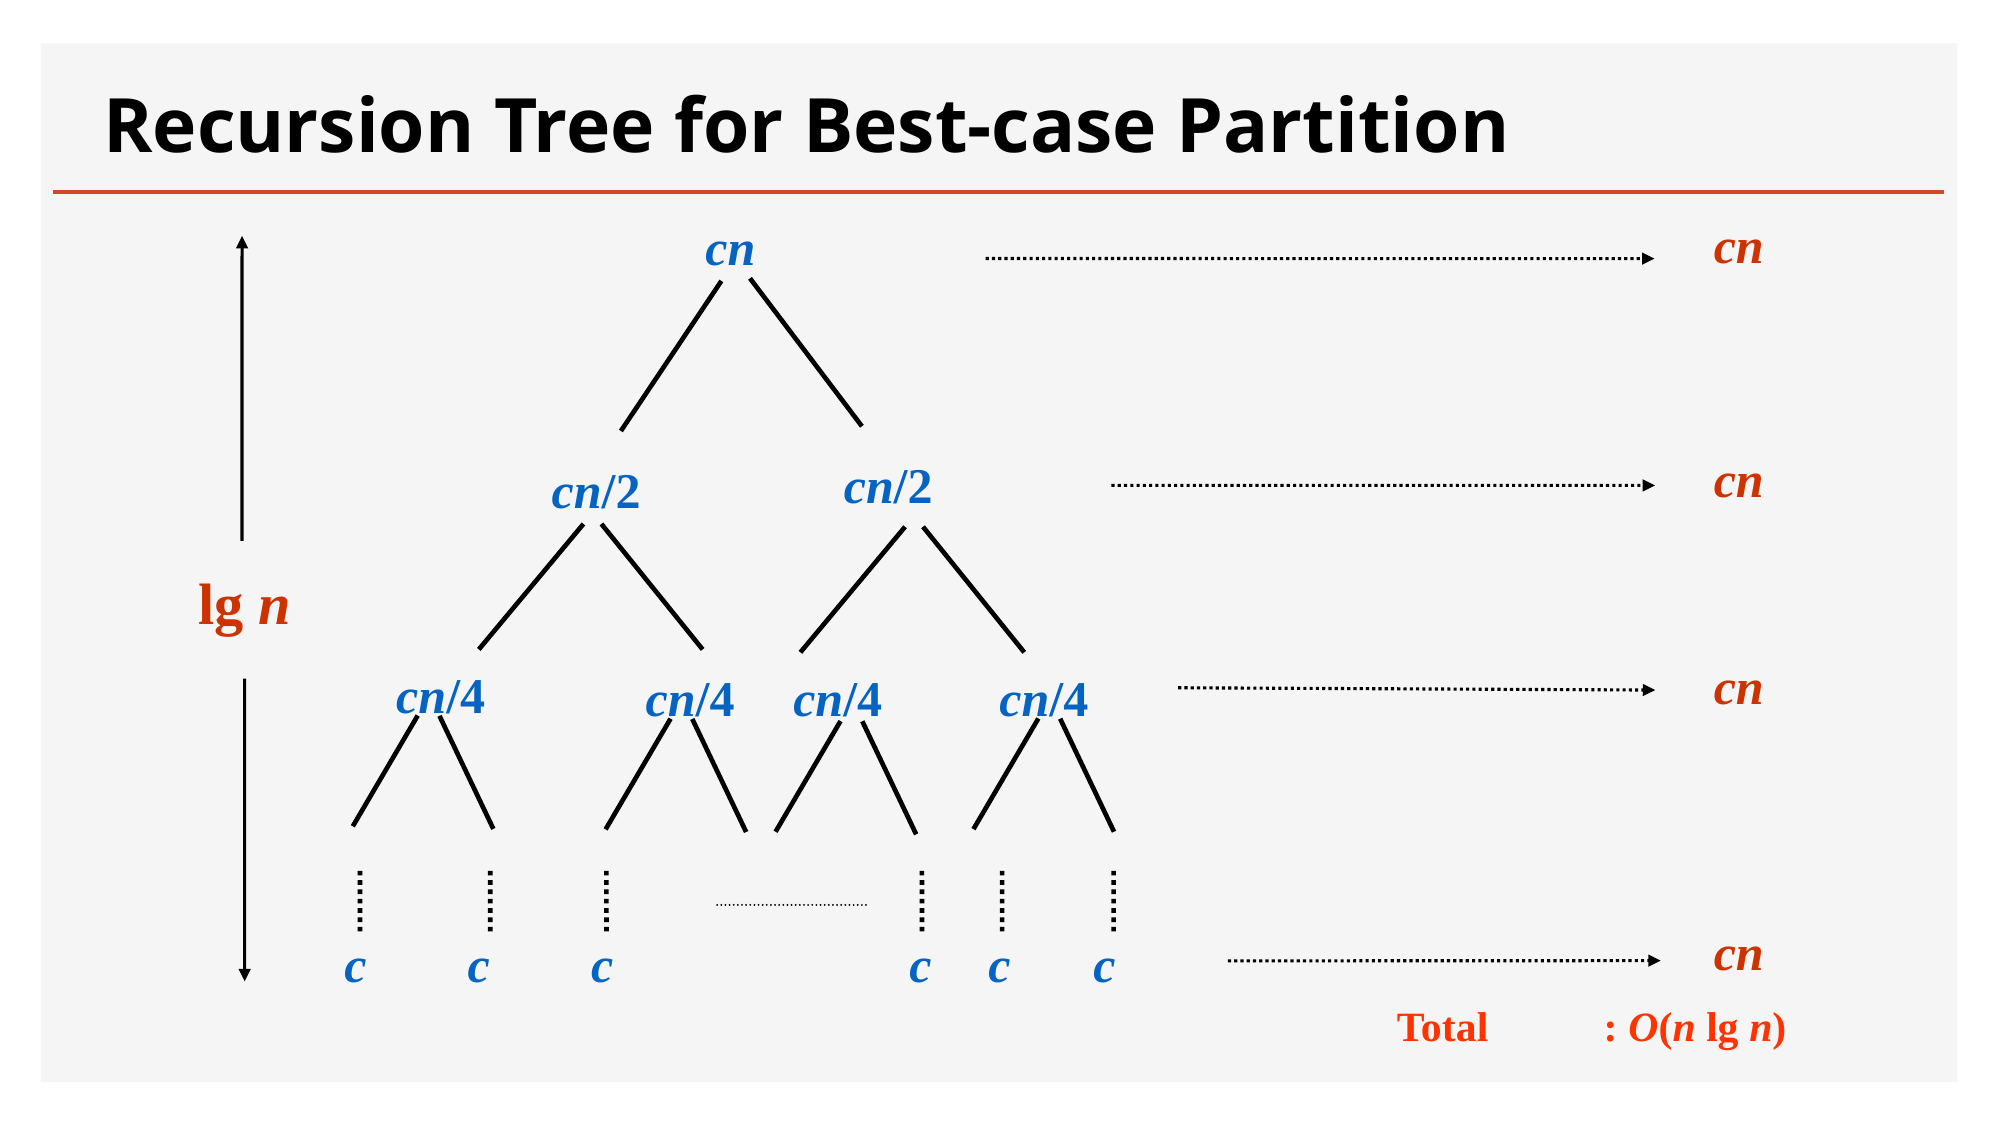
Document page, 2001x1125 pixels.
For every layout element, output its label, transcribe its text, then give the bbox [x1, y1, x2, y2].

text_box [1641, 252, 1655, 265]
text_box [235, 235, 249, 541]
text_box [329, 207, 1131, 1002]
text_box [1642, 683, 1656, 697]
text_box cn [1698, 206, 1779, 282]
text_box cn [1698, 913, 1779, 988]
text_box [1642, 479, 1655, 492]
text_box Total : O(n lg n) [1382, 991, 1802, 1057]
title Recursion Tree for Best-case Partition [88, 58, 1948, 175]
text_box [1648, 954, 1661, 967]
text_box cn [1698, 440, 1779, 516]
text_box cn [1698, 647, 1779, 722]
text_box [238, 678, 251, 982]
text_box lg n [183, 559, 306, 645]
